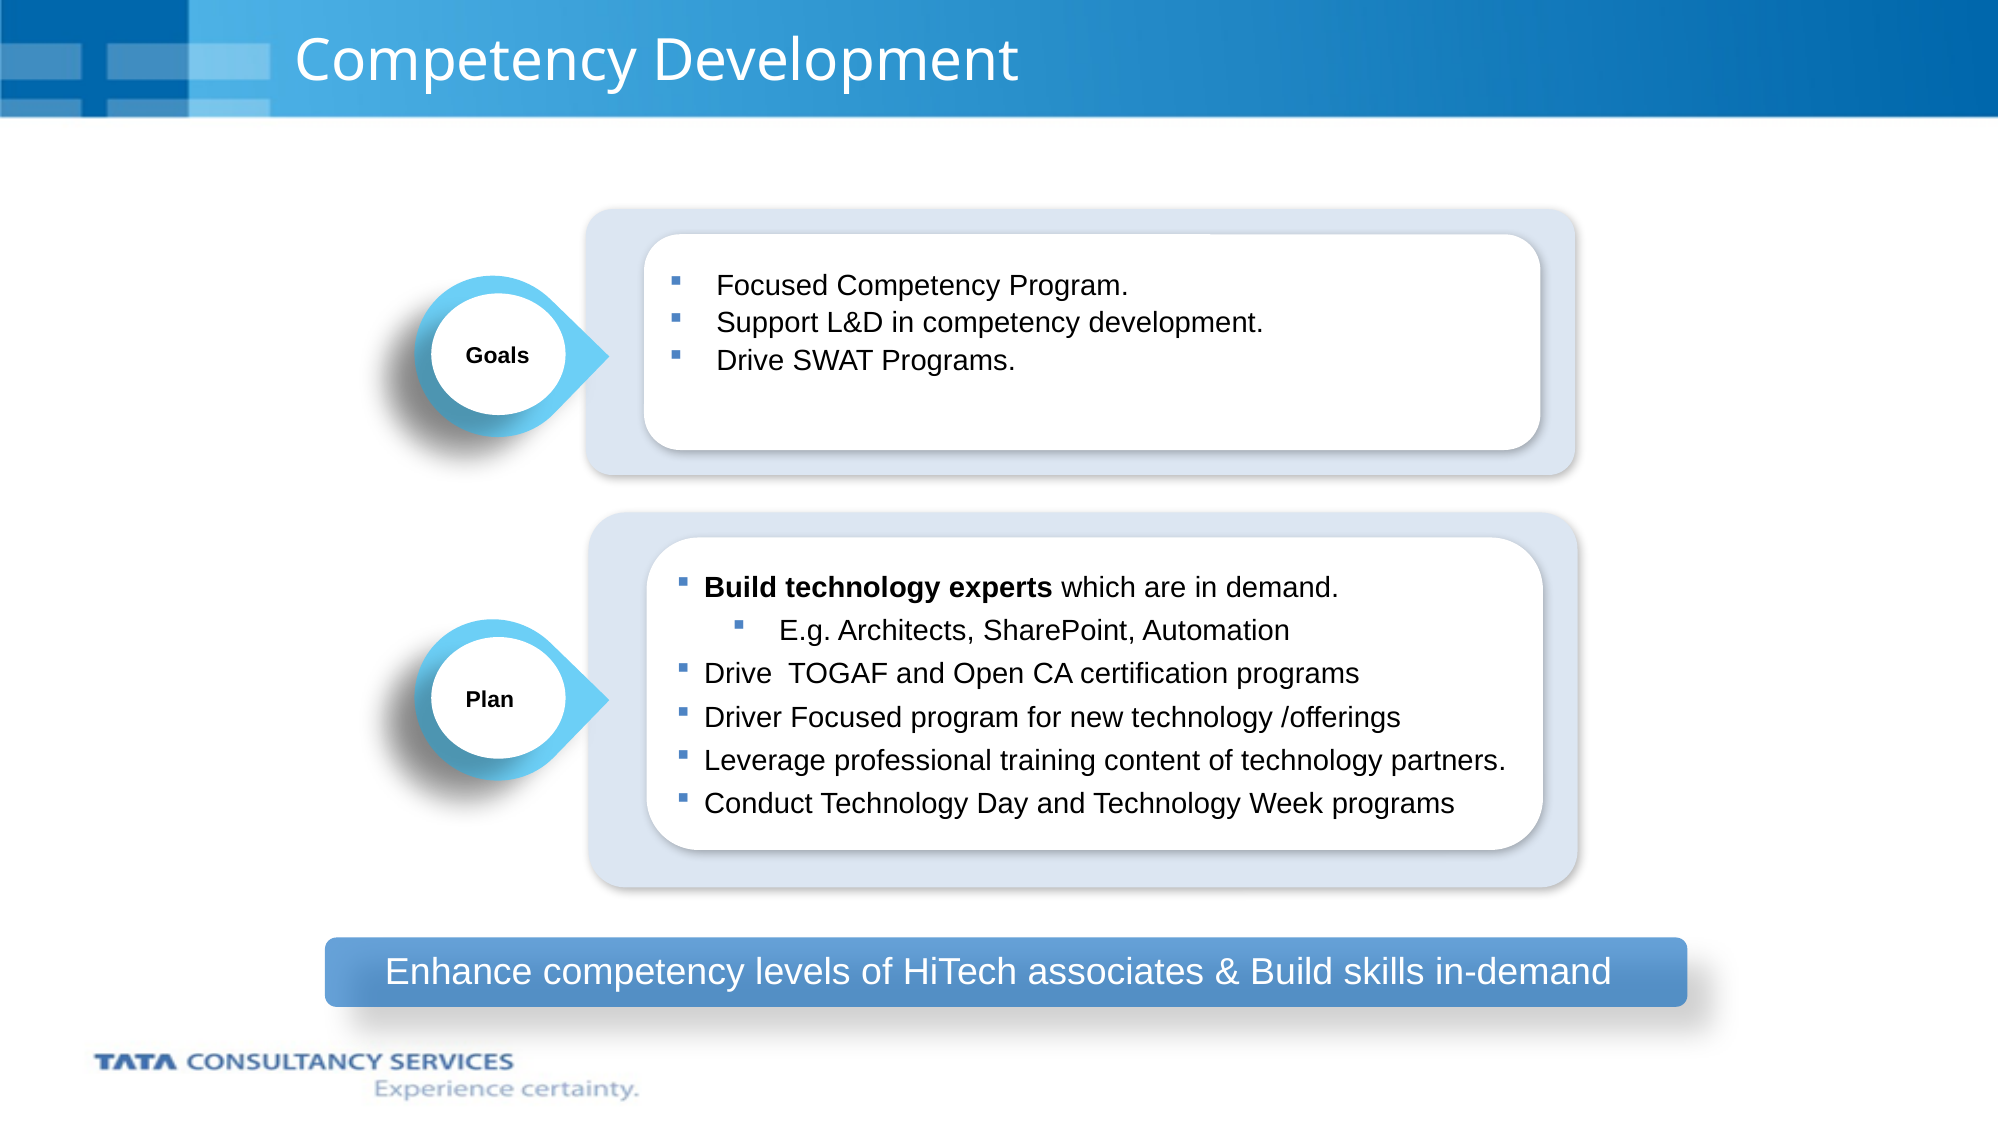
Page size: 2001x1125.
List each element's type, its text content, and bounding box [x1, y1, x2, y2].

text_box [585, 209, 1576, 475]
text_box Plan [431, 637, 566, 759]
text_box Focused Competency Program. Support L&D in competency development. Drive SWAT Programs. [643, 234, 1541, 451]
text_box Enhance competency levels of HiTech associates & Build skills in-demand [354, 939, 1643, 1000]
title Competency Development [279, 10, 1914, 104]
picture [0, 0, 1998, 1124]
text_box [424, 275, 610, 434]
text_box [588, 512, 1578, 888]
text_box Build technology experts which are in demand. E.g. Architects, SharePoint, Automation Drive TOGAF and Open CA certification programs Driver Focused program for new technology /offerings Leverage professional training content of technology partners. Conduct Technology Day and Technology Week programs [646, 537, 1543, 850]
text_box [423, 619, 610, 777]
text_box [324, 937, 1688, 1007]
text_box Goals [431, 293, 566, 416]
